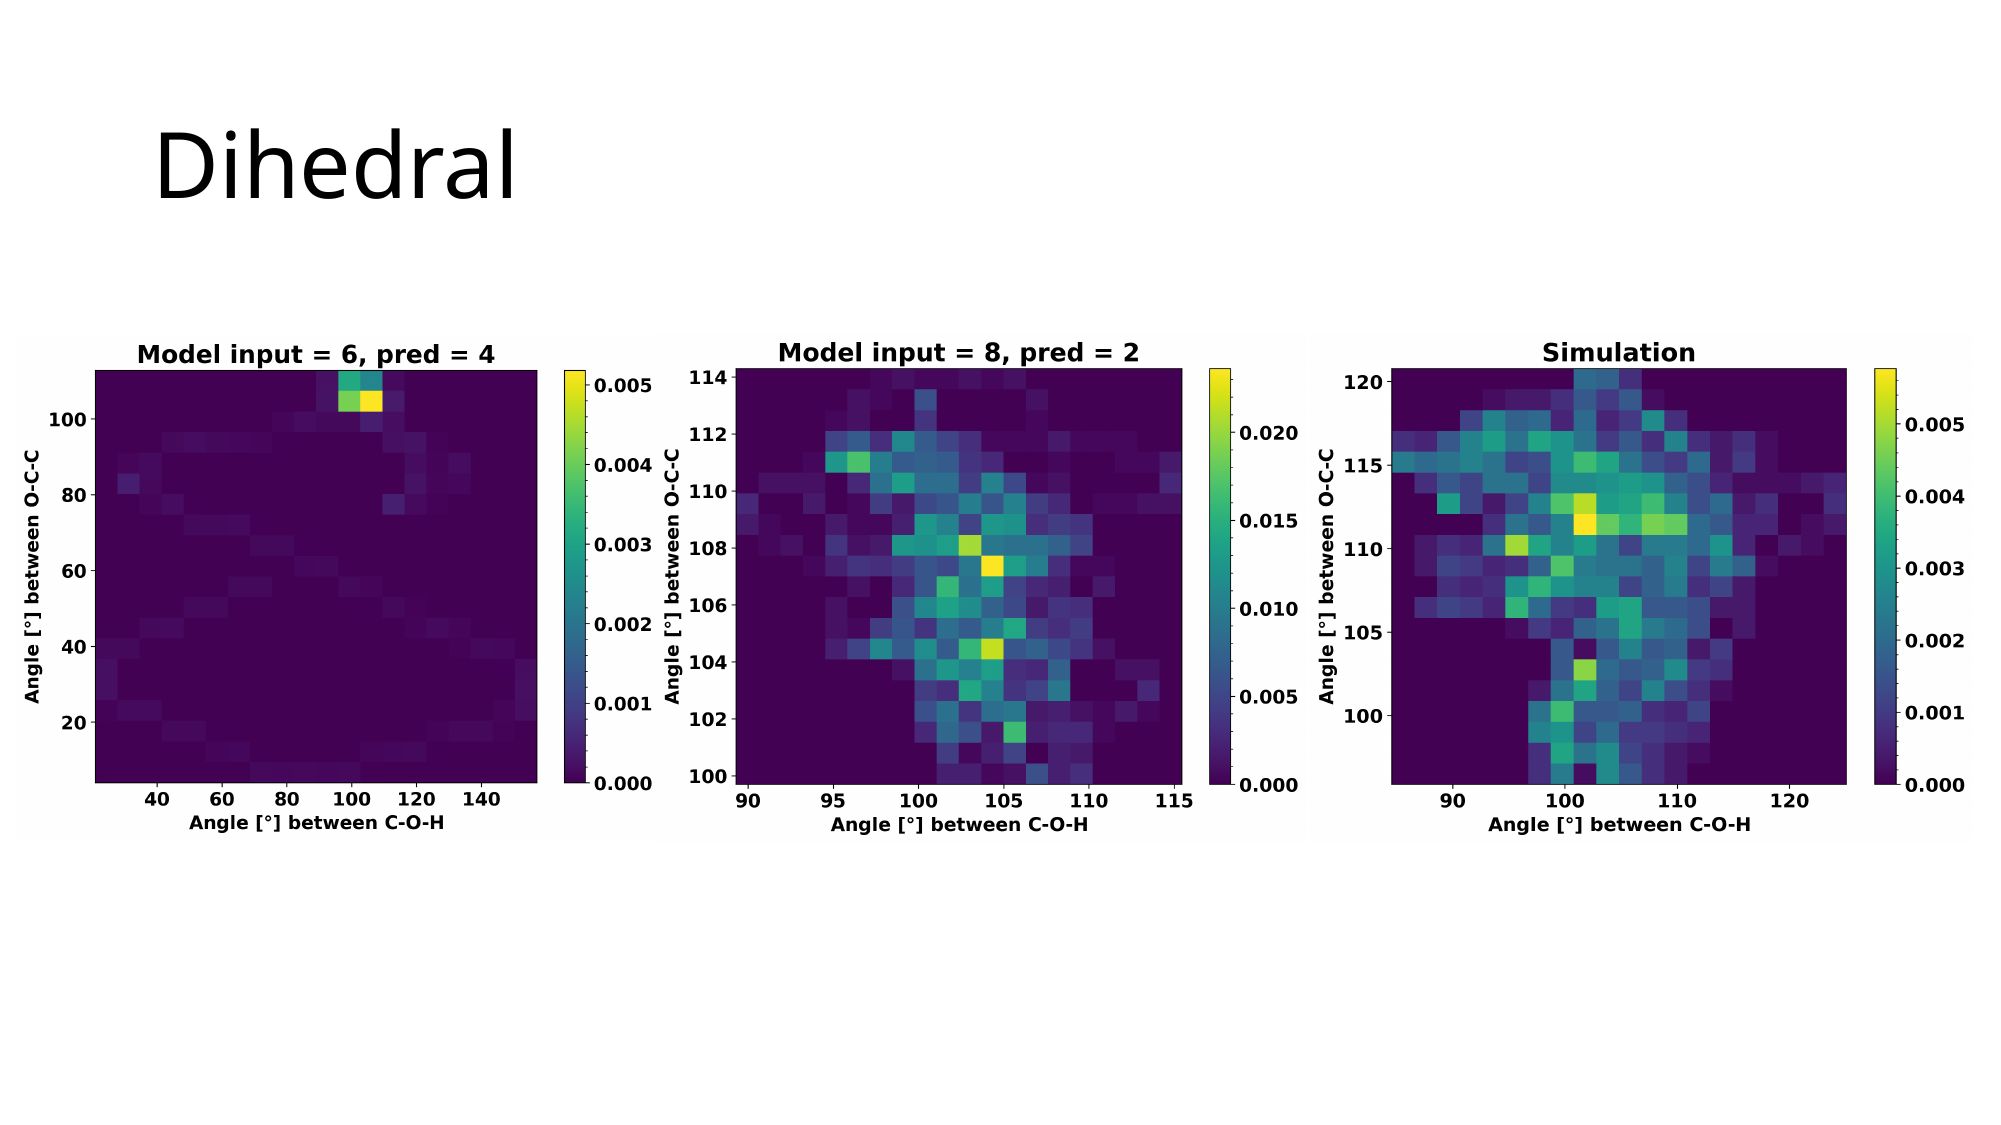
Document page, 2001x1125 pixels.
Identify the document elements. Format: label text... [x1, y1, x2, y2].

title Dihedral [137, 59, 1863, 278]
picture [15, 333, 1307, 844]
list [1309, 333, 1974, 844]
